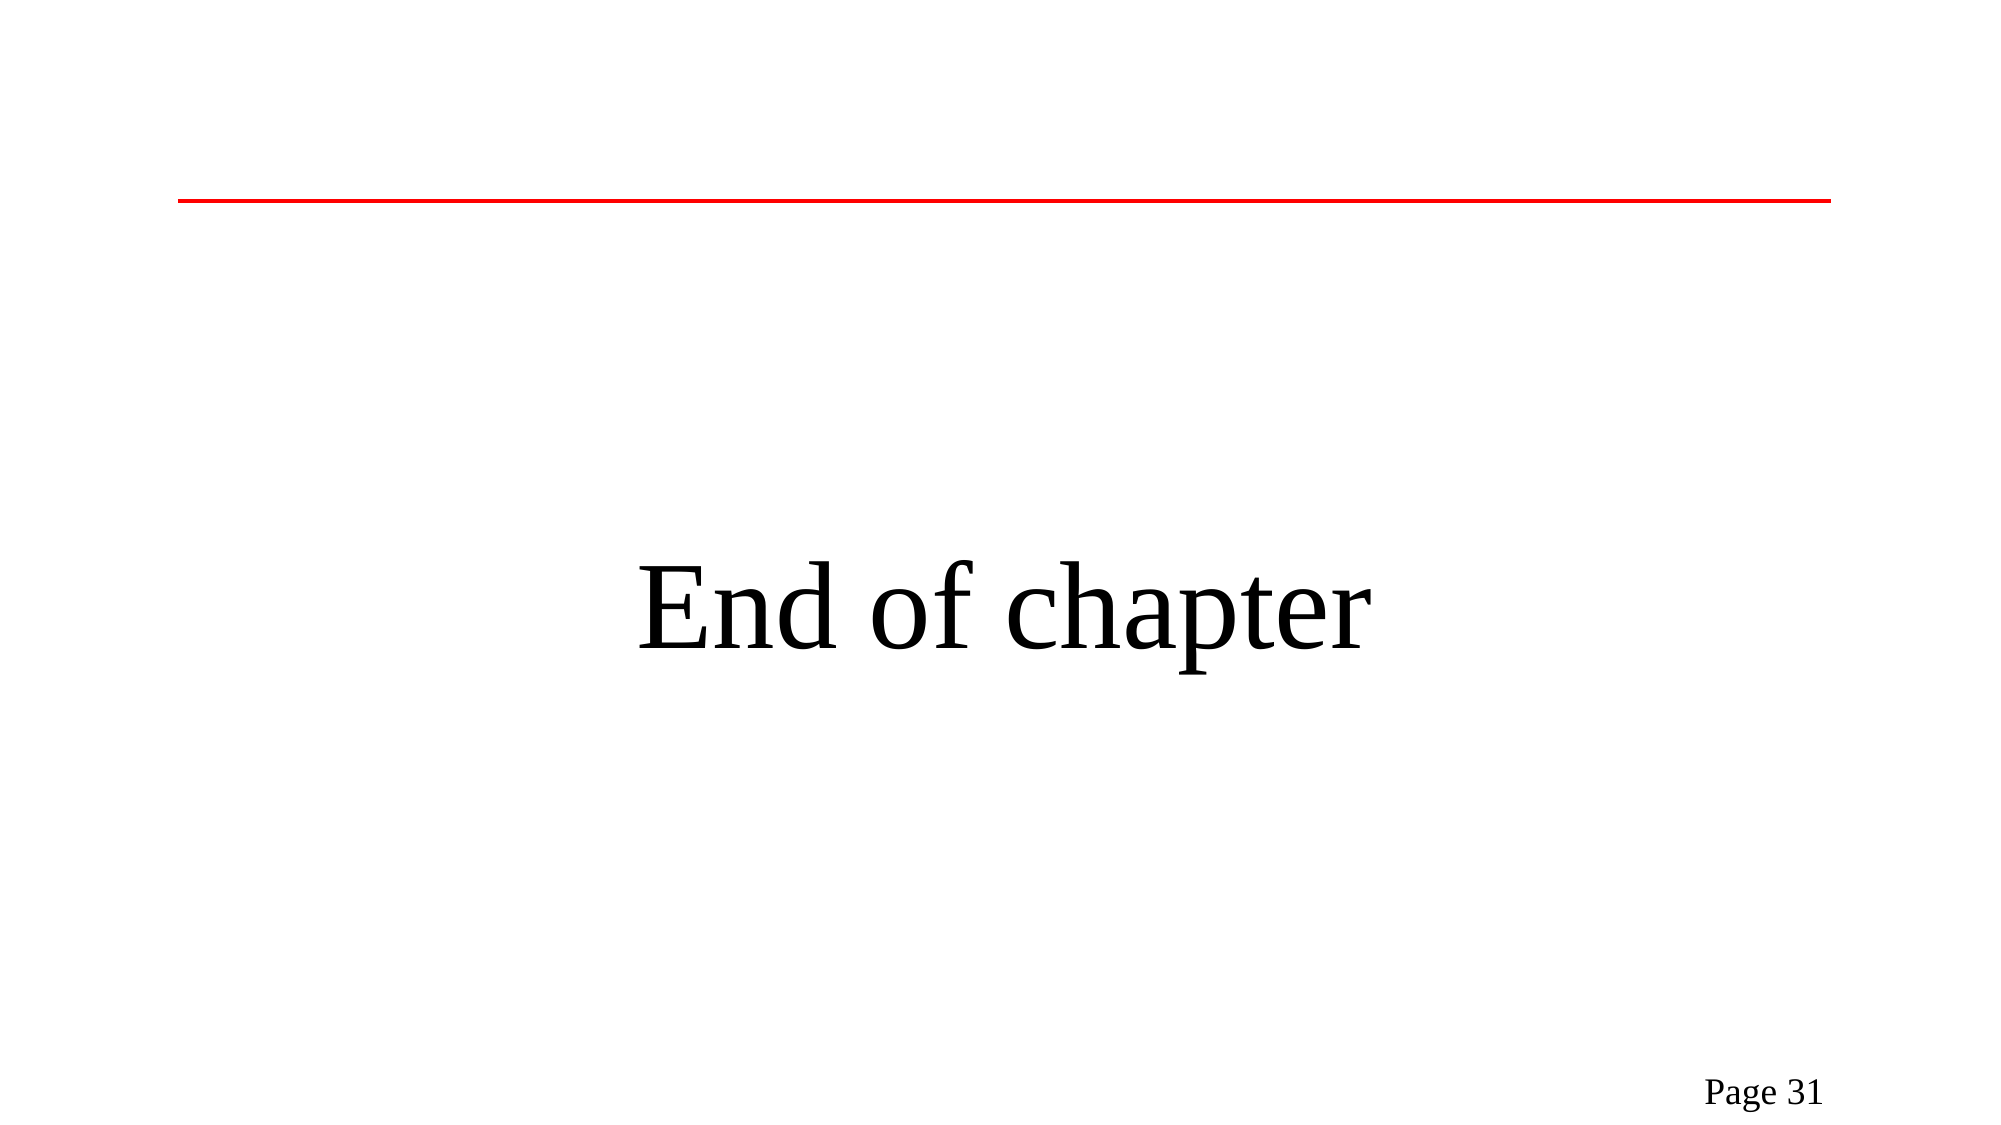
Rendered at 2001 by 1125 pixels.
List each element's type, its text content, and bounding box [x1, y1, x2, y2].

slide_number Page 31 [1624, 1059, 1840, 1120]
text_box End of chapter [439, 516, 1570, 681]
